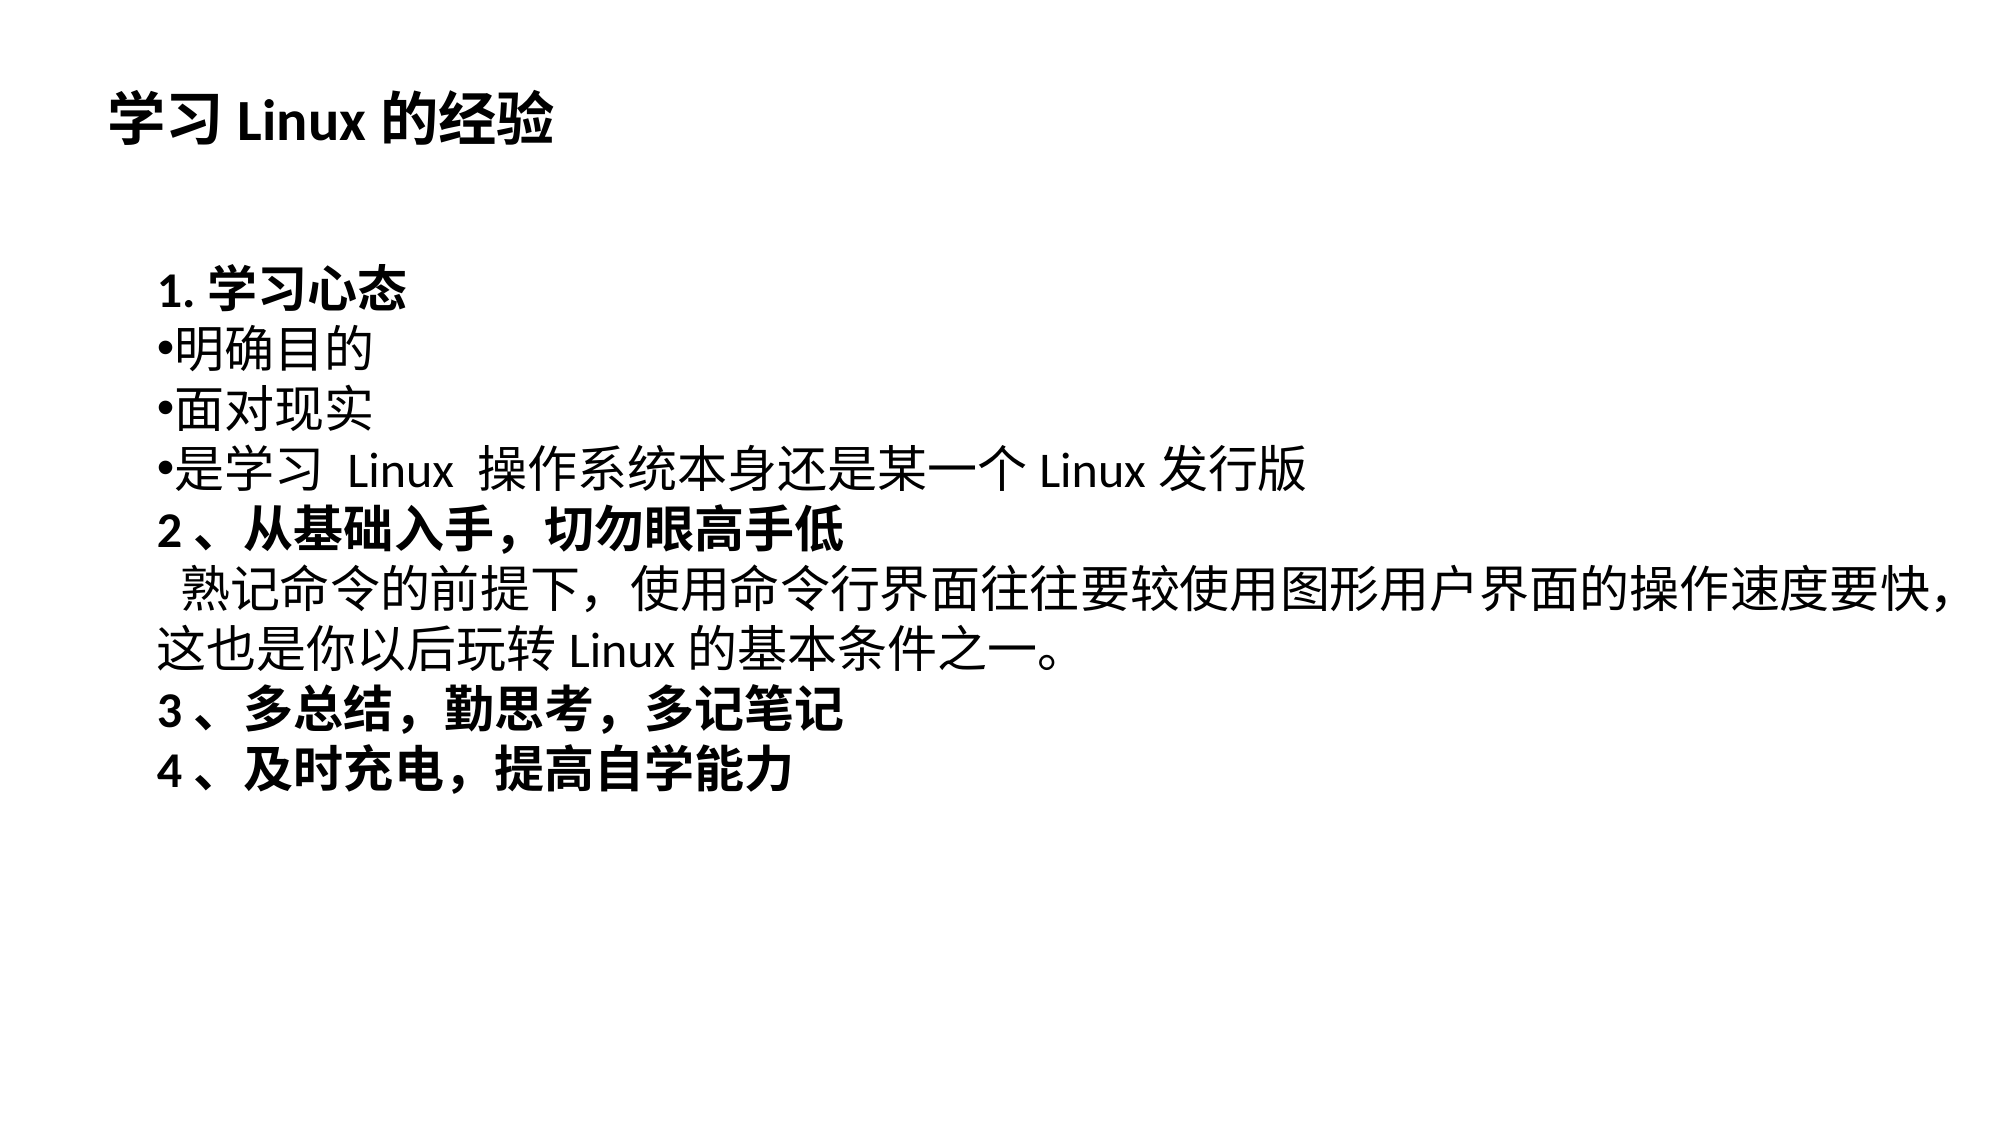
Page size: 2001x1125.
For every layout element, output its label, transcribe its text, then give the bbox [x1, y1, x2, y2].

text_box 1.学习心态 明确目的 面对现实 是学习 Linux 操作系统本身还是某一个Linux发行版 2、从基础入手，切勿眼高手低 熟记命令的前提下，使用命令行界面往往要较使用图形用户界面的操作速度要快，这也是你以后玩转Linux的基本条件之一。 3、多总结，勤思考，多记笔记 4、及时充电，提高自学能力 [142, 249, 1976, 805]
text_box 学习Linux的经验 [92, 74, 570, 160]
